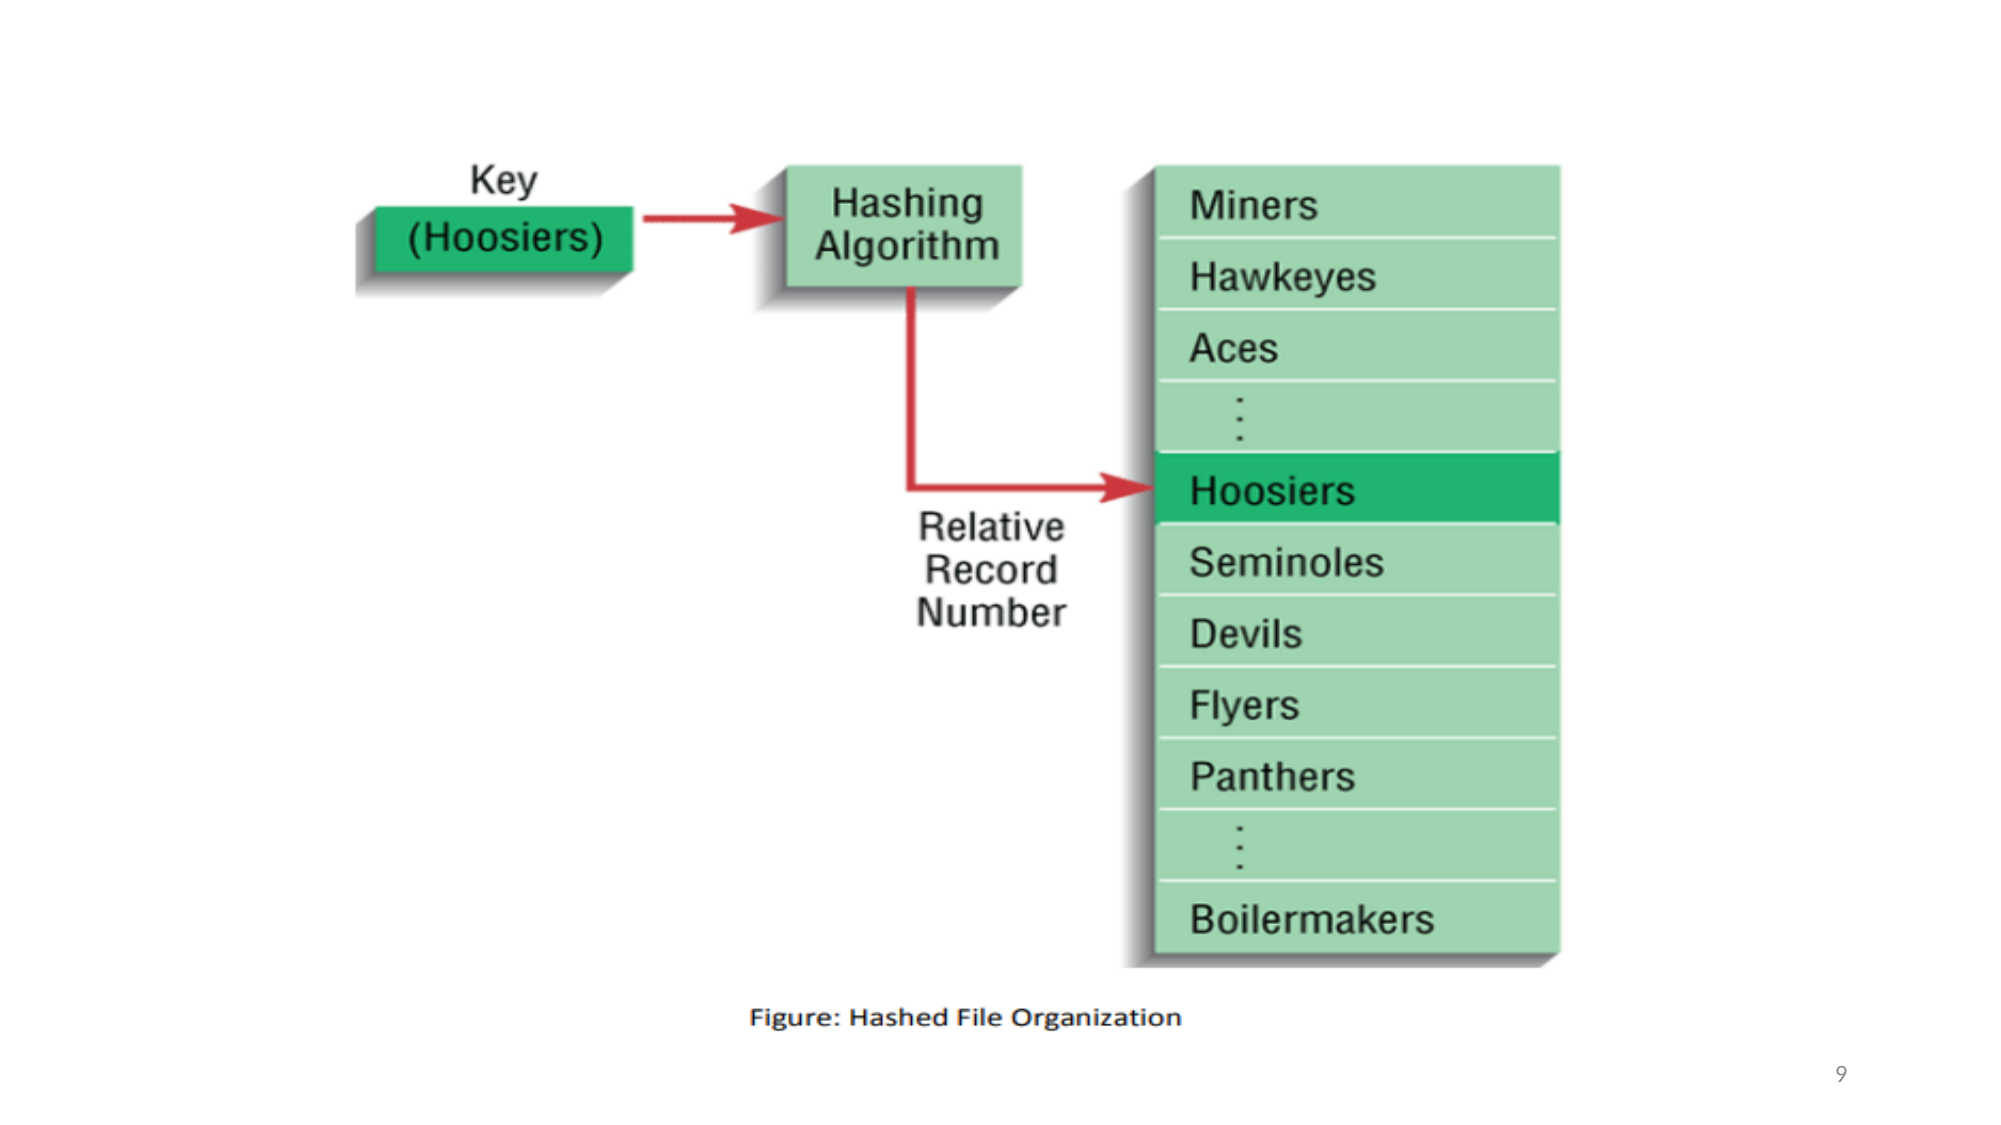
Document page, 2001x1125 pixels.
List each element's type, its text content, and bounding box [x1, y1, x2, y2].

picture [339, 153, 1594, 1043]
slide_number 9 [1412, 1042, 1863, 1103]
